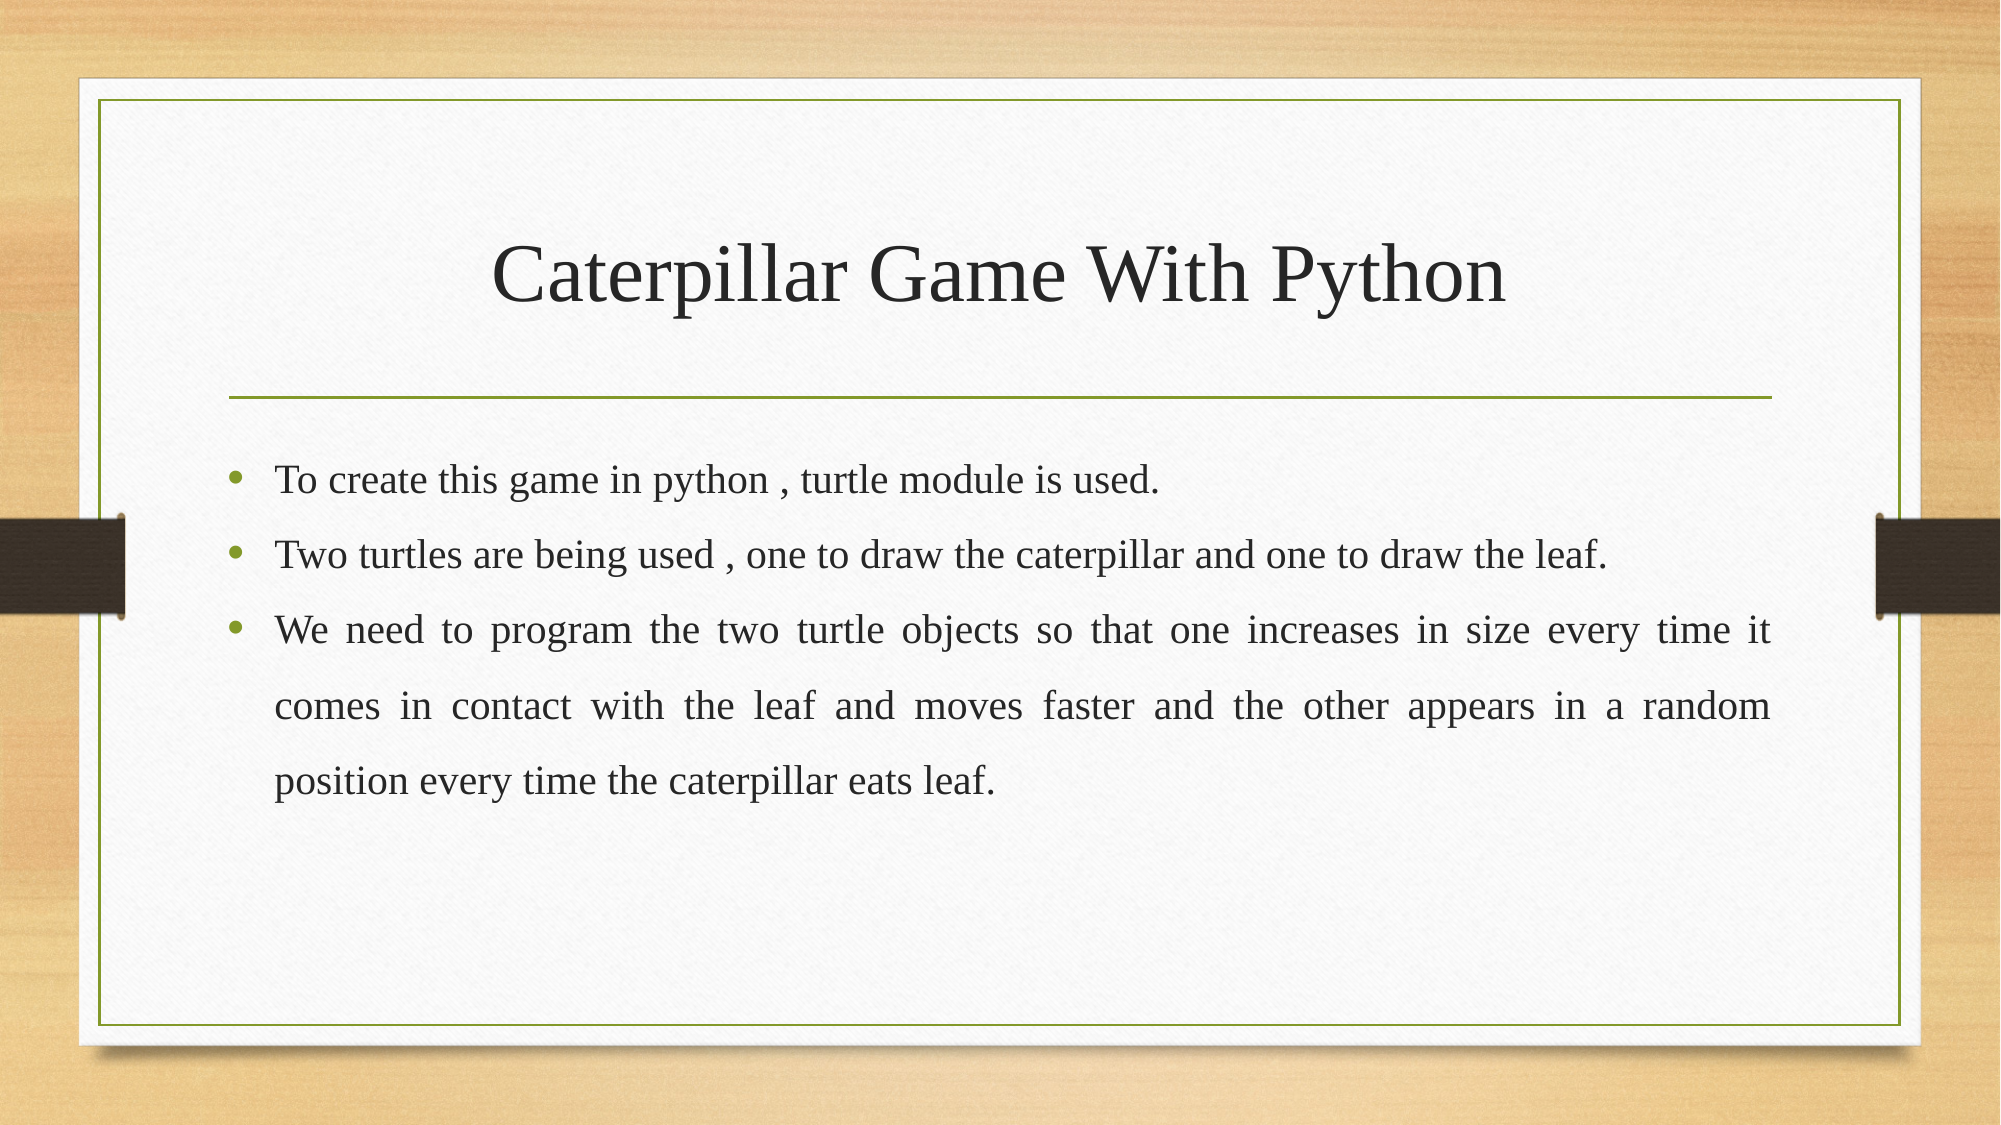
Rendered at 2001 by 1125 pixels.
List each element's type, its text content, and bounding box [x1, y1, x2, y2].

list To create this game in python , turtle module is used. Two turtles are being used , one to draw the caterpillar and one to draw the leaf. We need to program the two turtle objects so that one increases in size every time it comes in contact with the leaf and moves faster and the other appears in a random position every time the caterpillar eats leaf. [212, 419, 1788, 964]
title Caterpillar Game With Python [212, 161, 1788, 375]
picture [0, 0, 2001, 1125]
